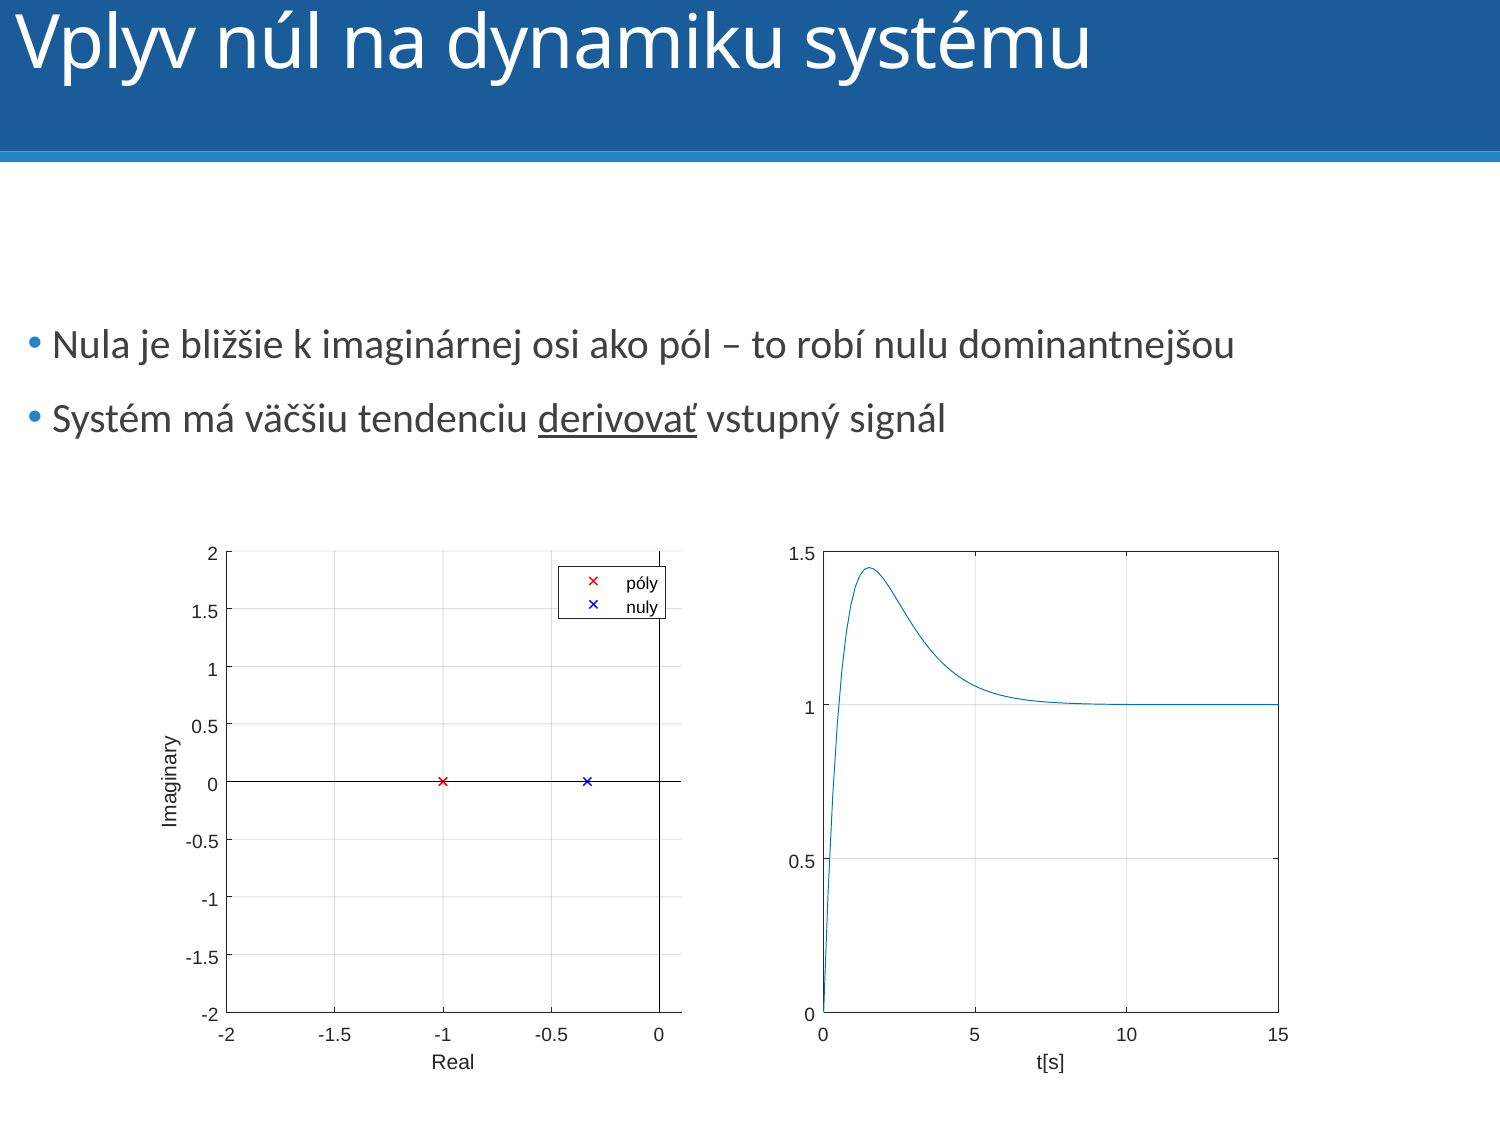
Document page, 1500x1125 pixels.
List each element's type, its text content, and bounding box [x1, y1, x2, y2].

title Vplyv núl na dynamiku systému [0, 0, 1456, 146]
list Nula je bližšie k imaginárnej osi ako pól – to robí nulu dominantnejšou Systém má väčšiu tendenciu derivovať vstupný signál [27, 314, 1500, 563]
picture [48, 508, 1407, 1073]
